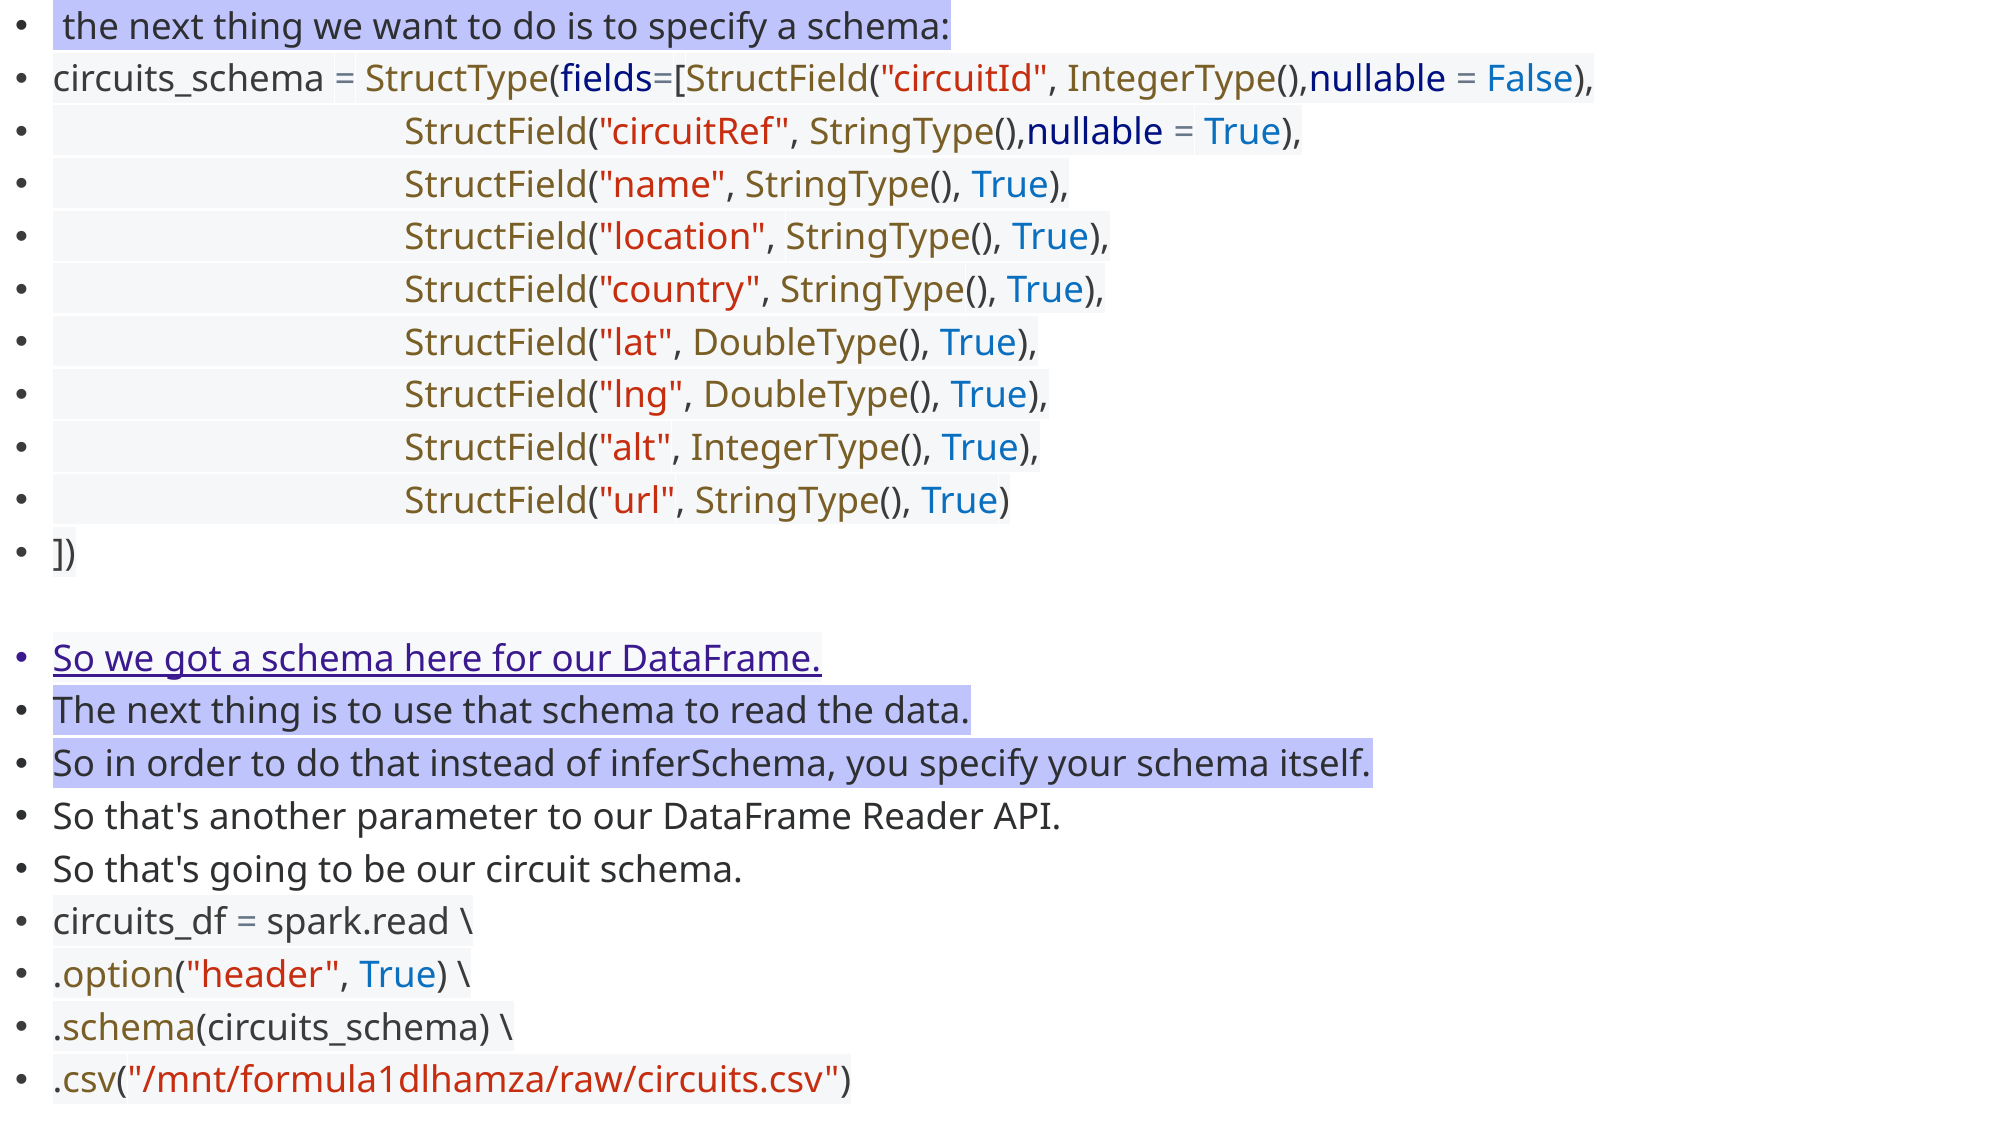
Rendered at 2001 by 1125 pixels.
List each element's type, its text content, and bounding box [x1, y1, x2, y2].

list the next thing we want to do is to specify a schema: circuits_schema = StructType(fields=[StructField("circuitId", IntegerType(),nullable = False), StructField("circuitRef", StringType(),nullable = True), StructField("name", StringType(), True), StructField("location", StringType(), True), StructField("country", StringType(), True), StructField("lat", DoubleType(), True), StructField("lng", DoubleType(), True), StructField("alt", IntegerType(), True), StructField("url", StringType(), True) ]) So we got a schema here for our DataFrame. The next thing is to use that schema to read the data. So in order to do that instead of inferSchema, you specify your schema itself. So that's another parameter to our DataFrame Reader API. So that's going to be our circuit schema. circuits_df = spark.read \ .option("header", True) \ .schema(circuits_schema) \ .csv("/mnt/formula1dlhamza/raw/circuits.csv") [0, 0, 2000, 1114]
